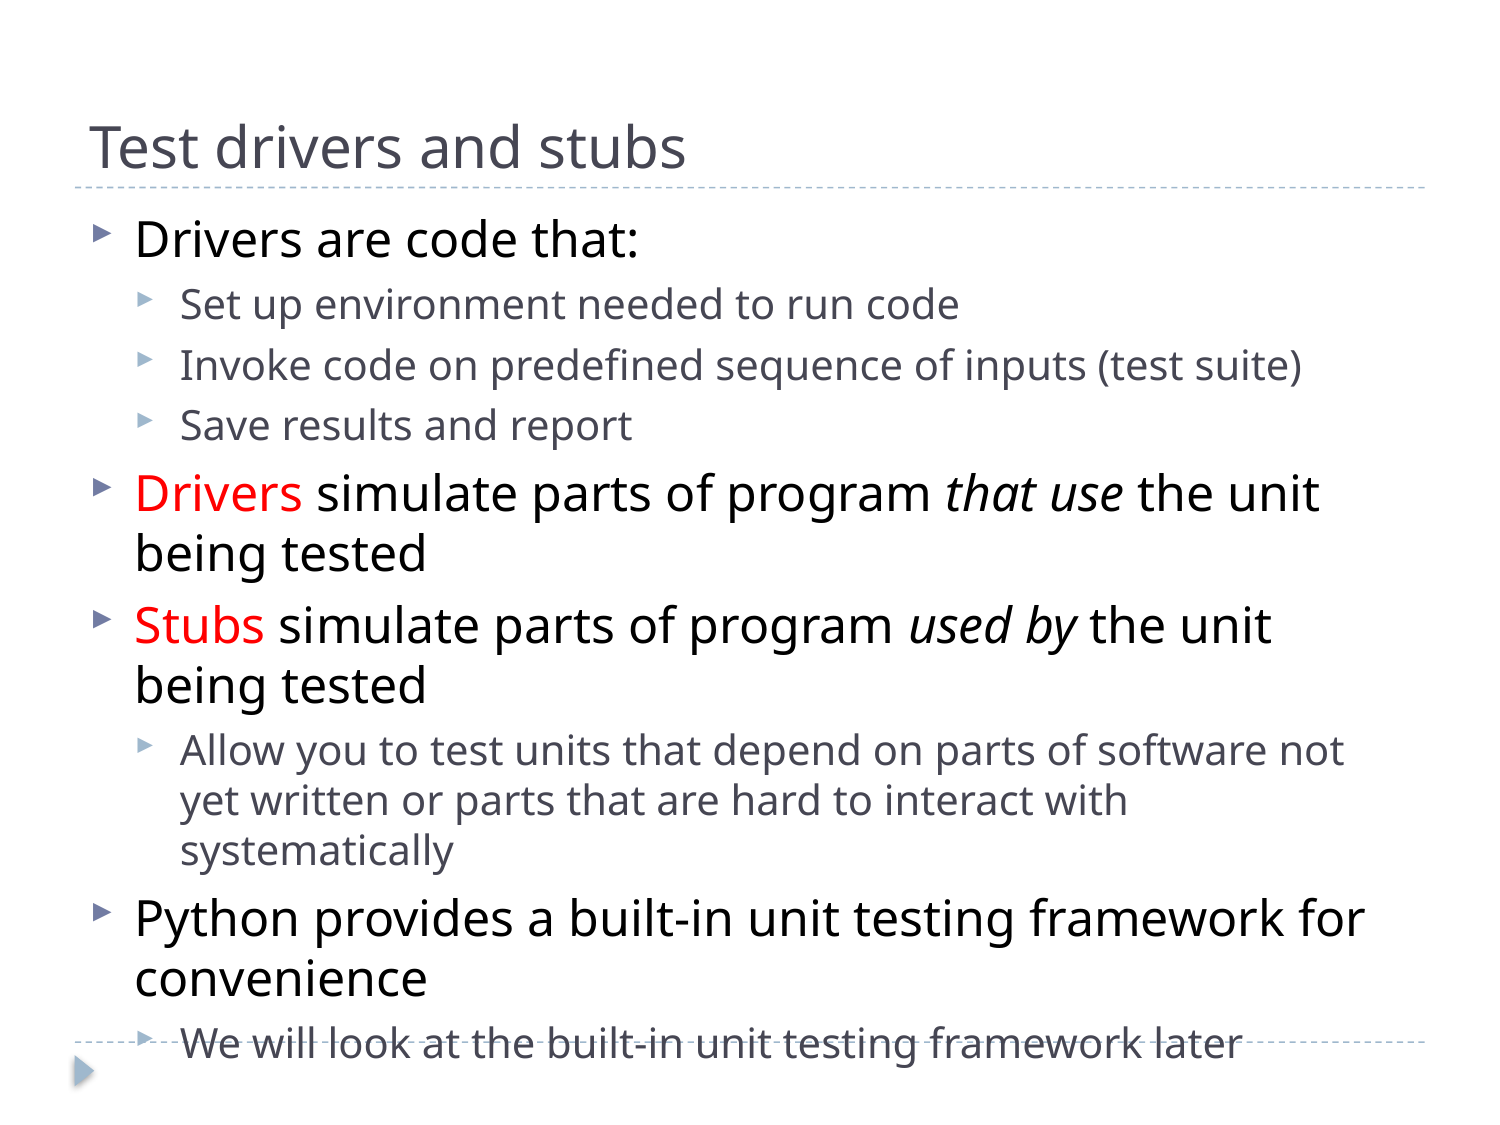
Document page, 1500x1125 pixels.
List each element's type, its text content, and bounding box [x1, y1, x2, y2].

list Drivers are code that: Set up environment needed to run code Invoke code on predefined sequence of inputs (test suite) Save results and report Drivers simulate parts of program that use the unit being tested Stubs simulate parts of program used by the unit being tested Allow you to test units that depend on parts of software not yet written or parts that are hard to interact with systematically Python provides a built-in unit testing framework for convenience We will look at the built-in unit testing framework later [75, 200, 1425, 1010]
title Test drivers and stubs [75, 24, 1425, 188]
